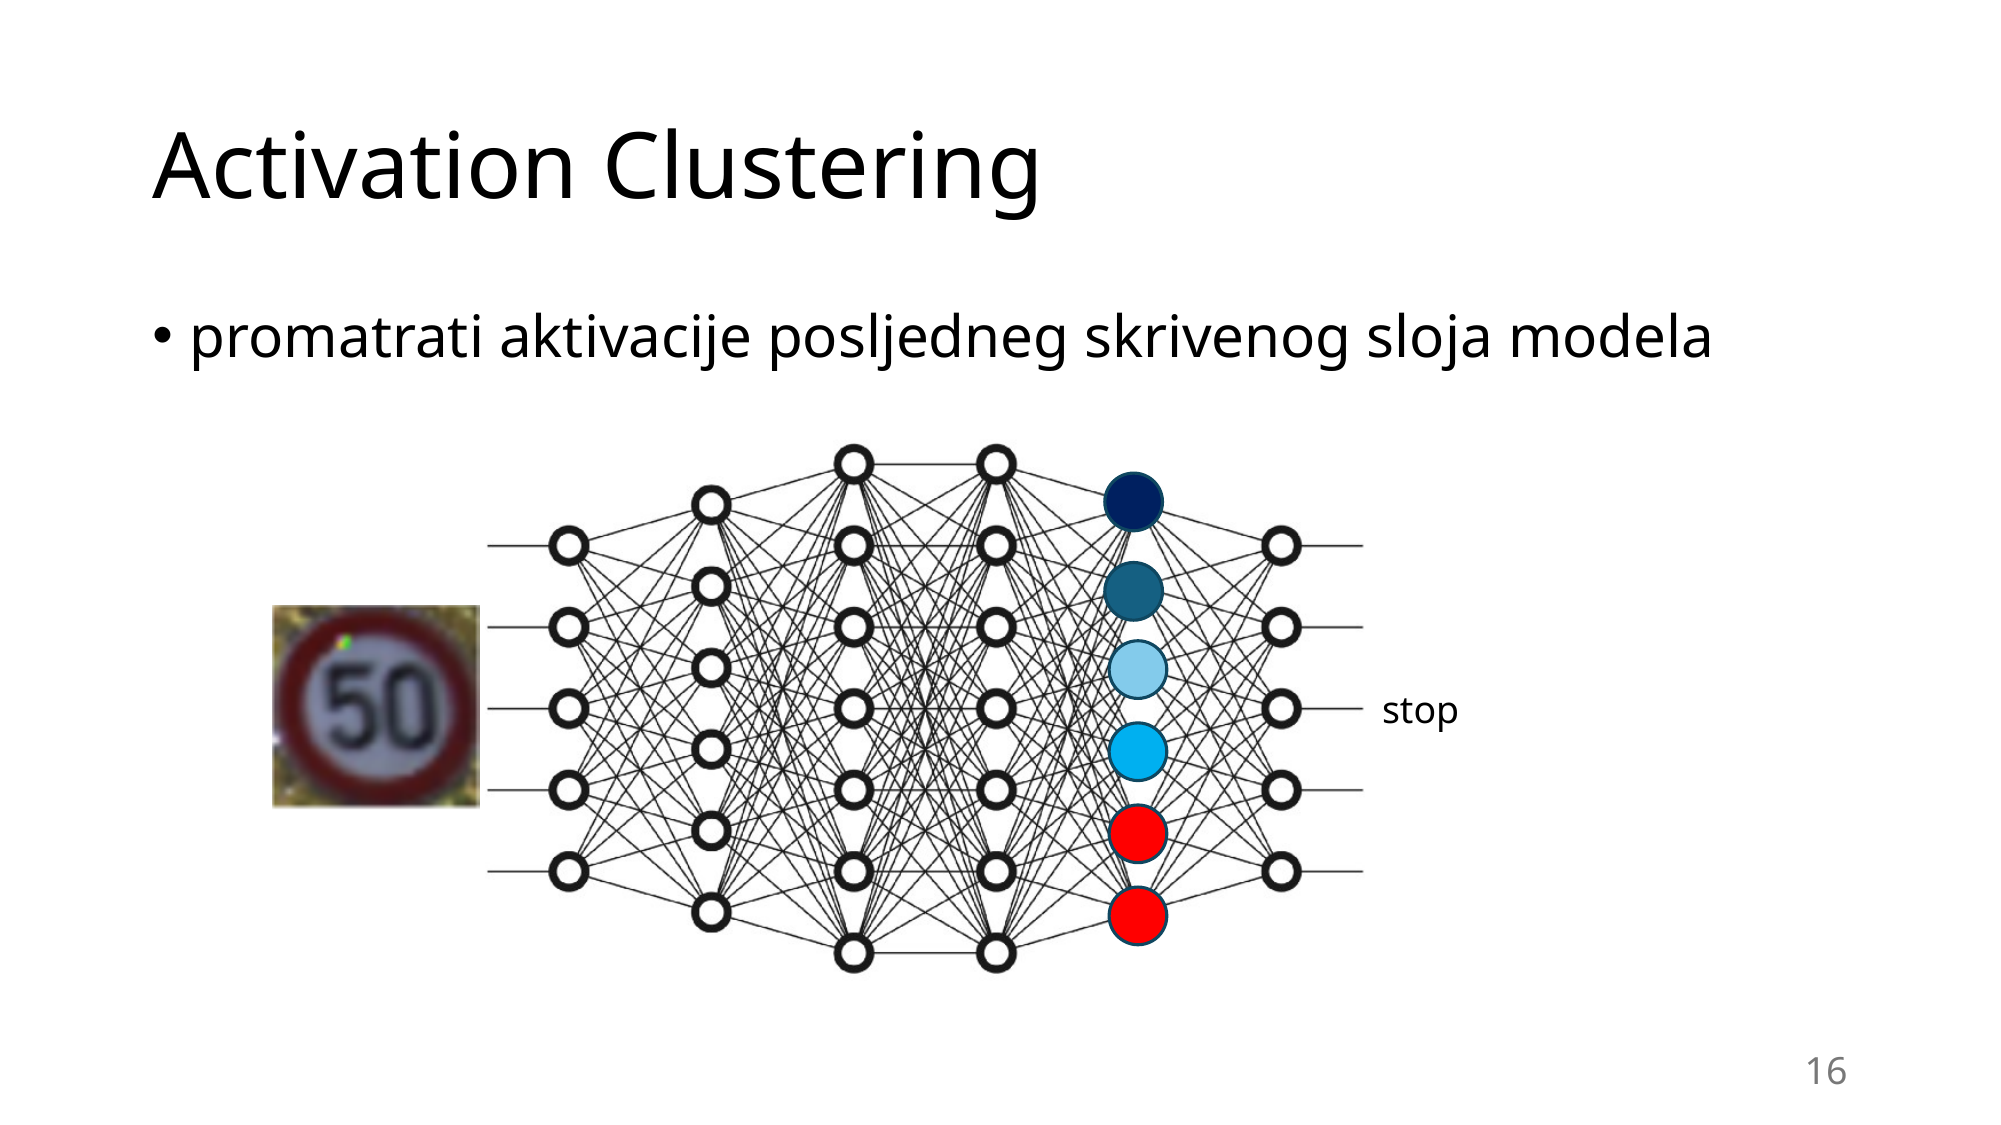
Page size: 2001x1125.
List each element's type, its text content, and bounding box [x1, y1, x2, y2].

text_box stop [1383, 678, 1698, 738]
slide_number 16 [1412, 1042, 1863, 1103]
list promatrati aktivacije posljedneg skrivenog sloja modela [137, 299, 1863, 1014]
picture [272, 403, 1383, 1014]
title Activation Clustering [137, 59, 1863, 278]
